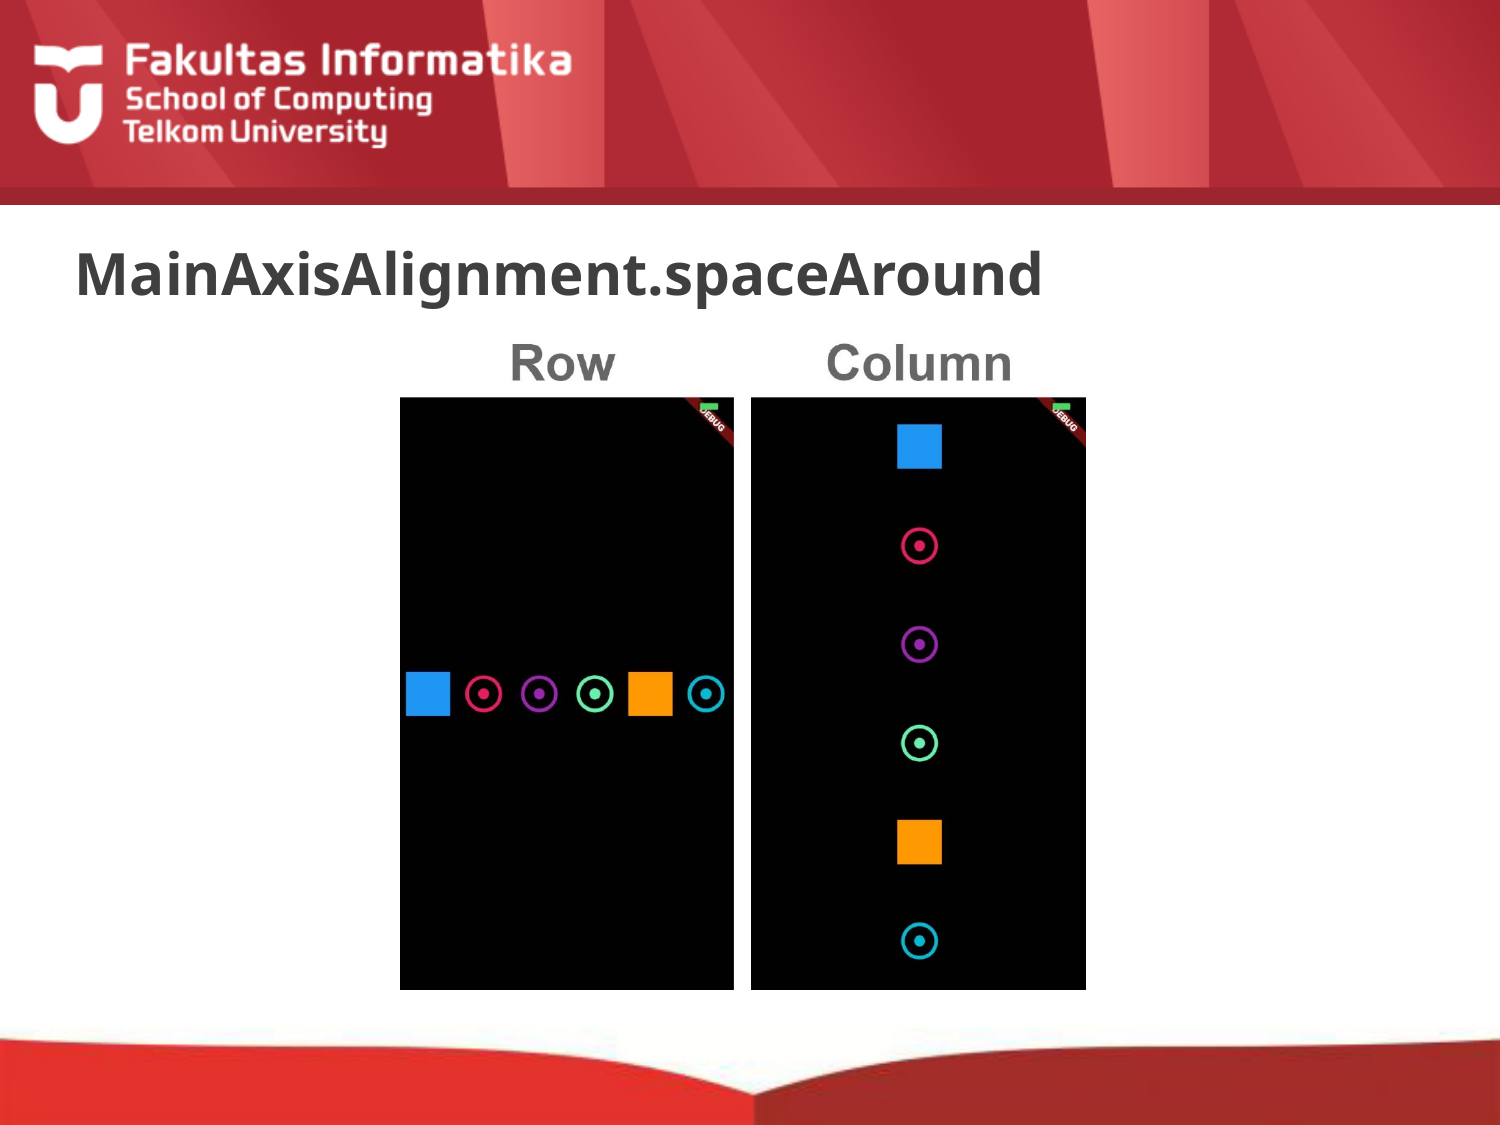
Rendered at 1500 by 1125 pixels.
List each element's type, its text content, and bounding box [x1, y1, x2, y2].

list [400, 324, 1086, 990]
title MainAxisAlignment.spaceAround [59, 219, 1426, 325]
picture [0, 0, 1500, 205]
picture [0, 1024, 1500, 1125]
